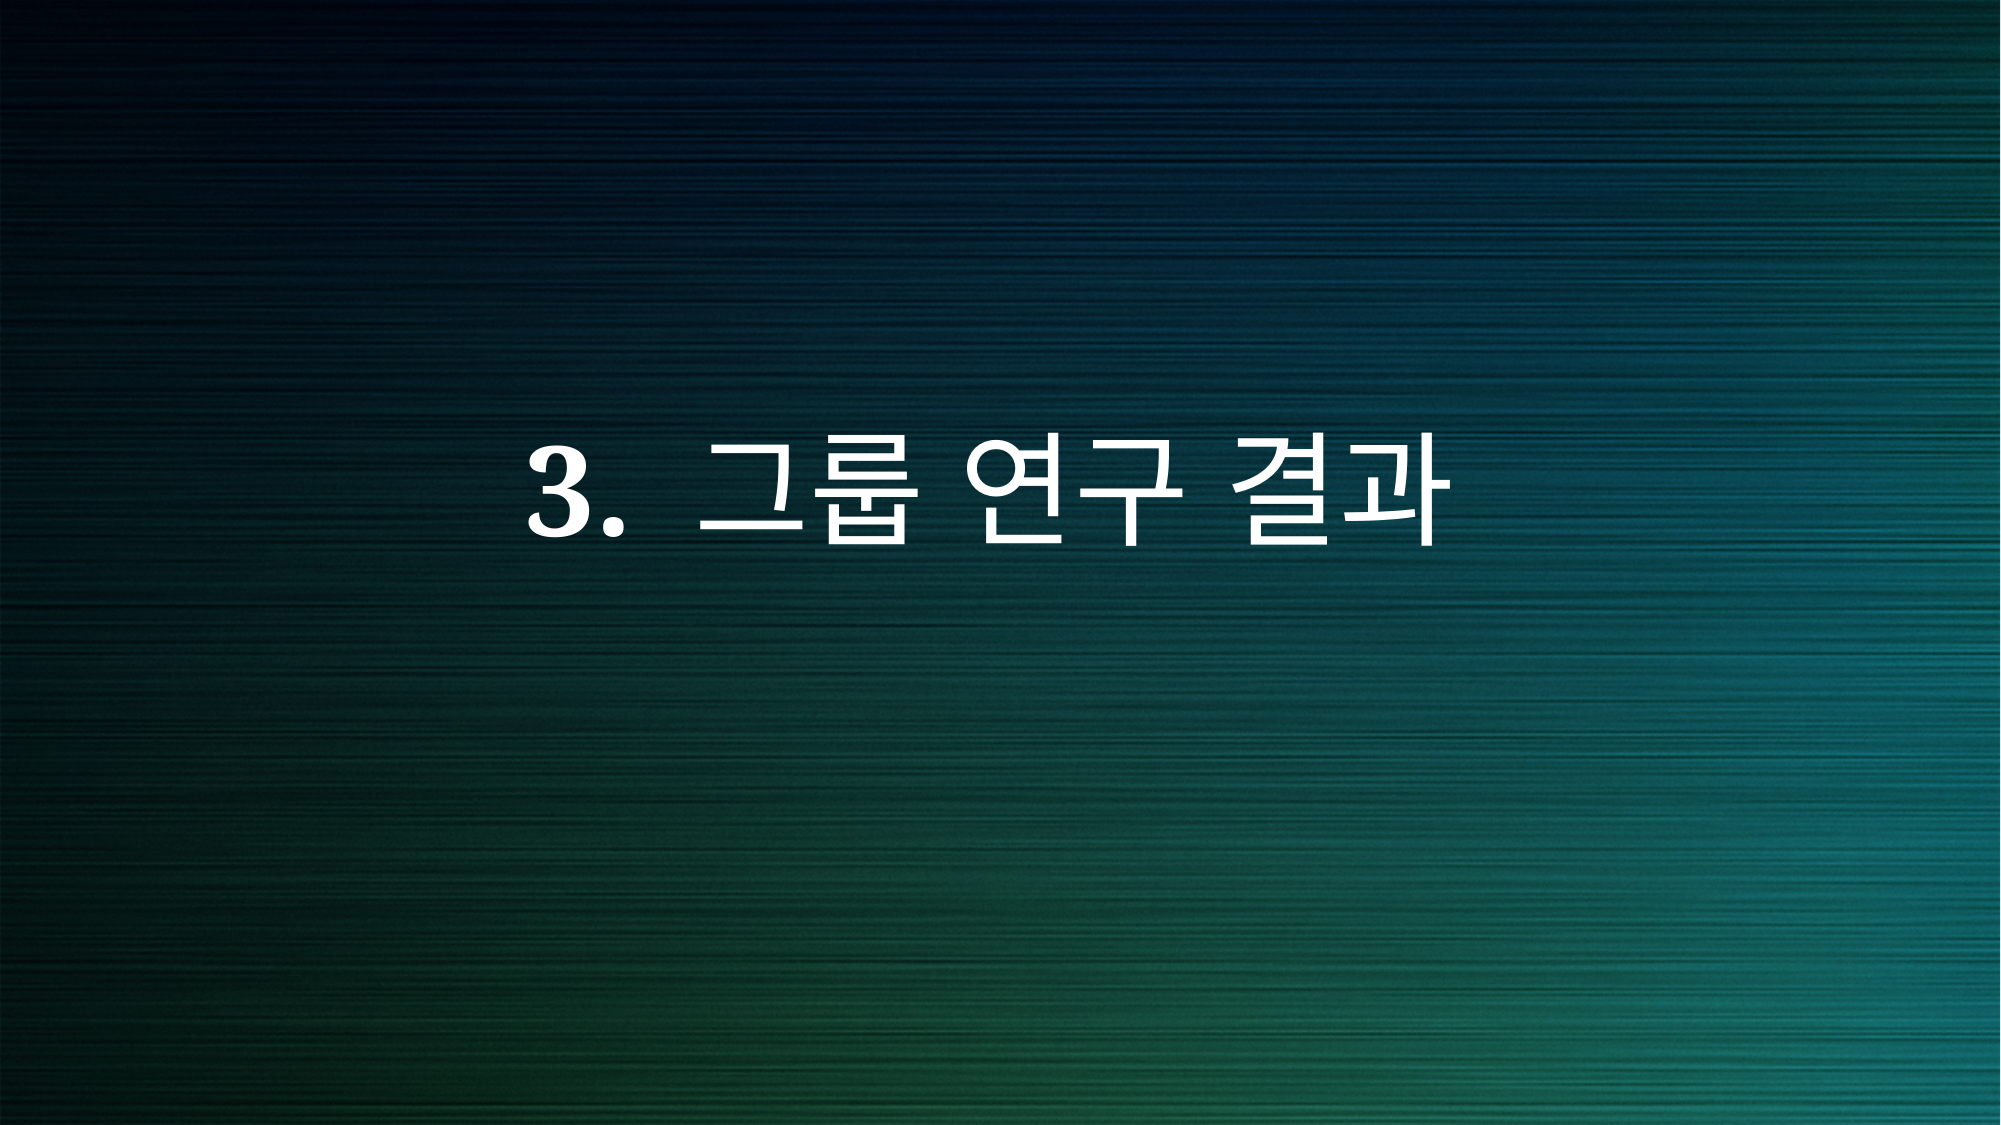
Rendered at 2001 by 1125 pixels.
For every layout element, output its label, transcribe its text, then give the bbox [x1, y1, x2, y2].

picture [0, 0, 2001, 1125]
text_box 3. 그룹 연구 결과 [28, 404, 1953, 719]
